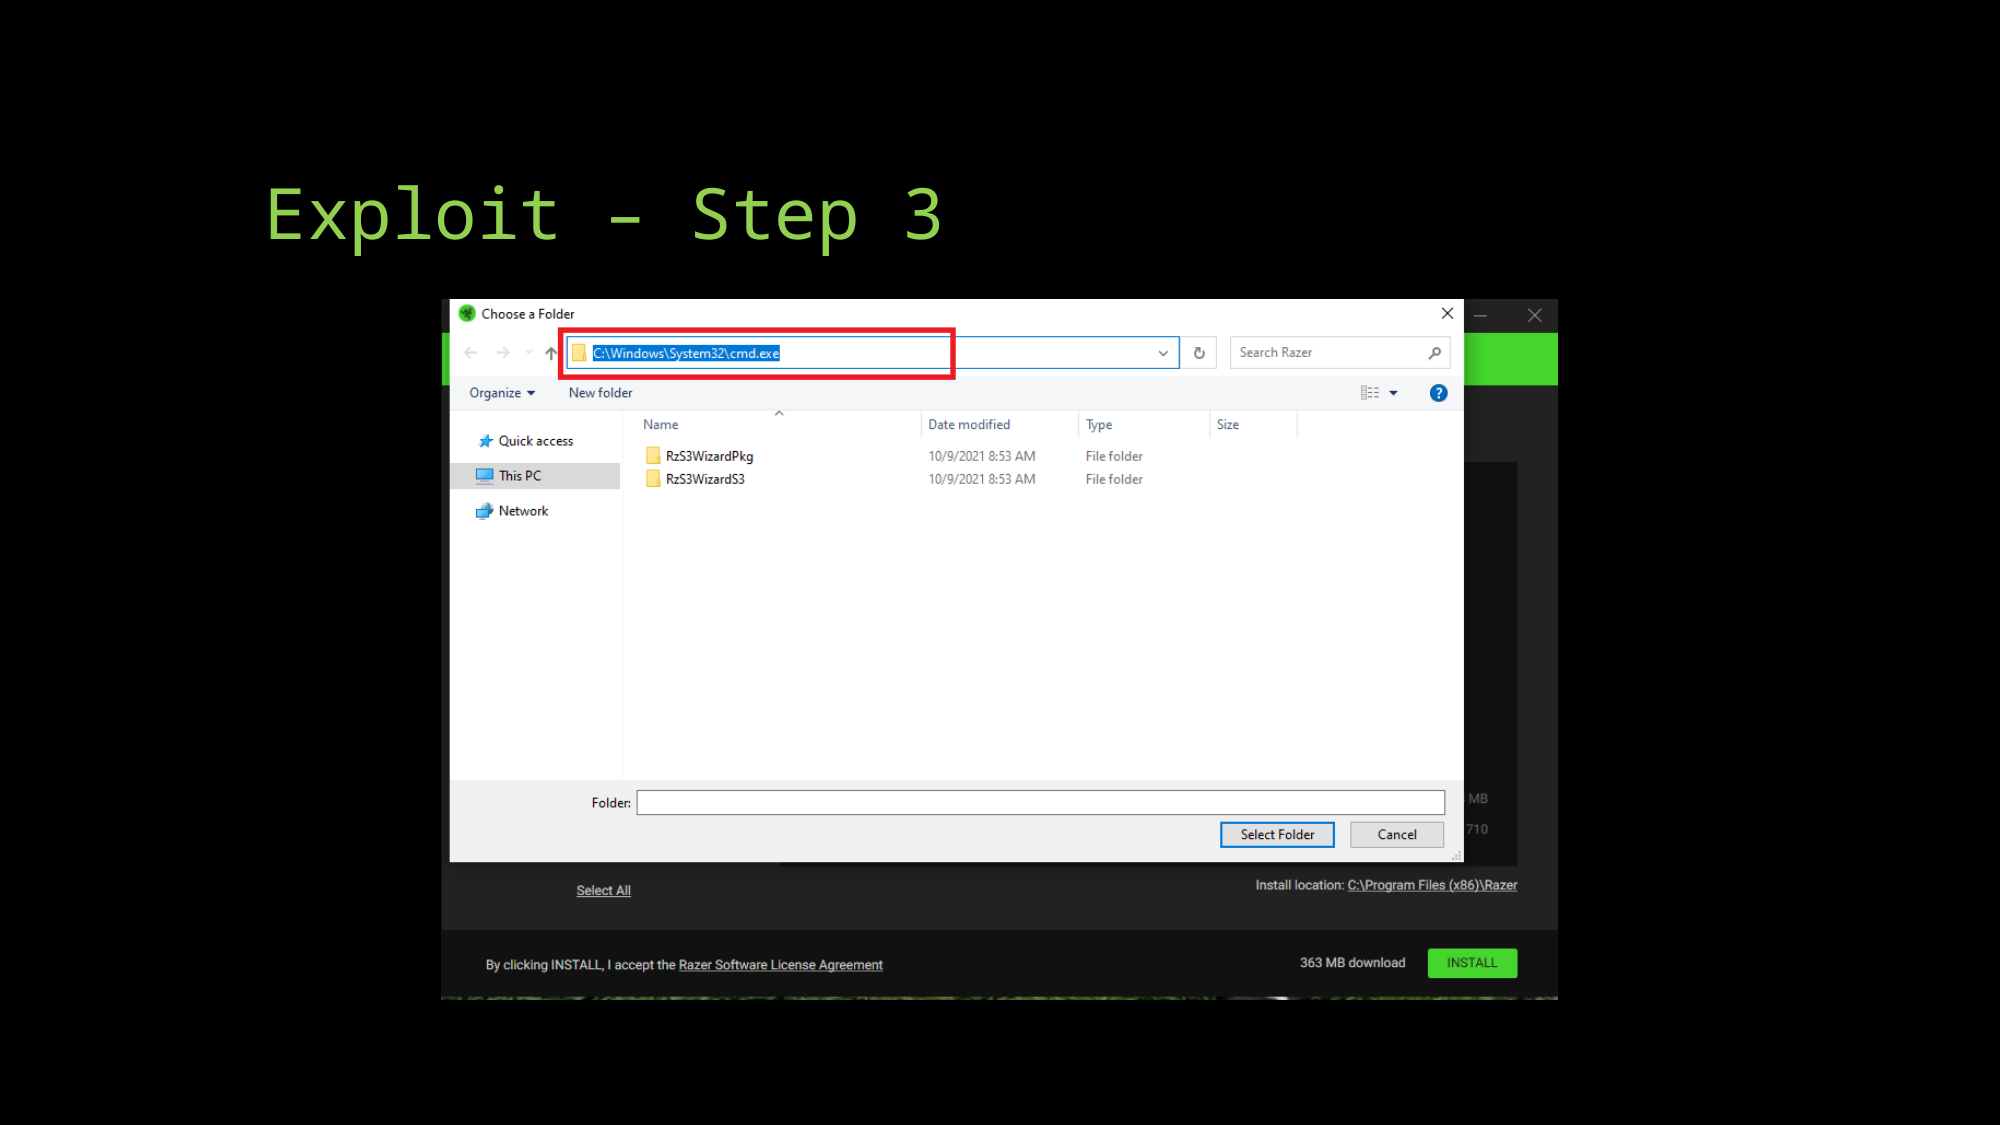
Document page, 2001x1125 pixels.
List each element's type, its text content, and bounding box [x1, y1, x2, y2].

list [441, 299, 1559, 1000]
title Exploit – Step 3 [249, 75, 1750, 263]
